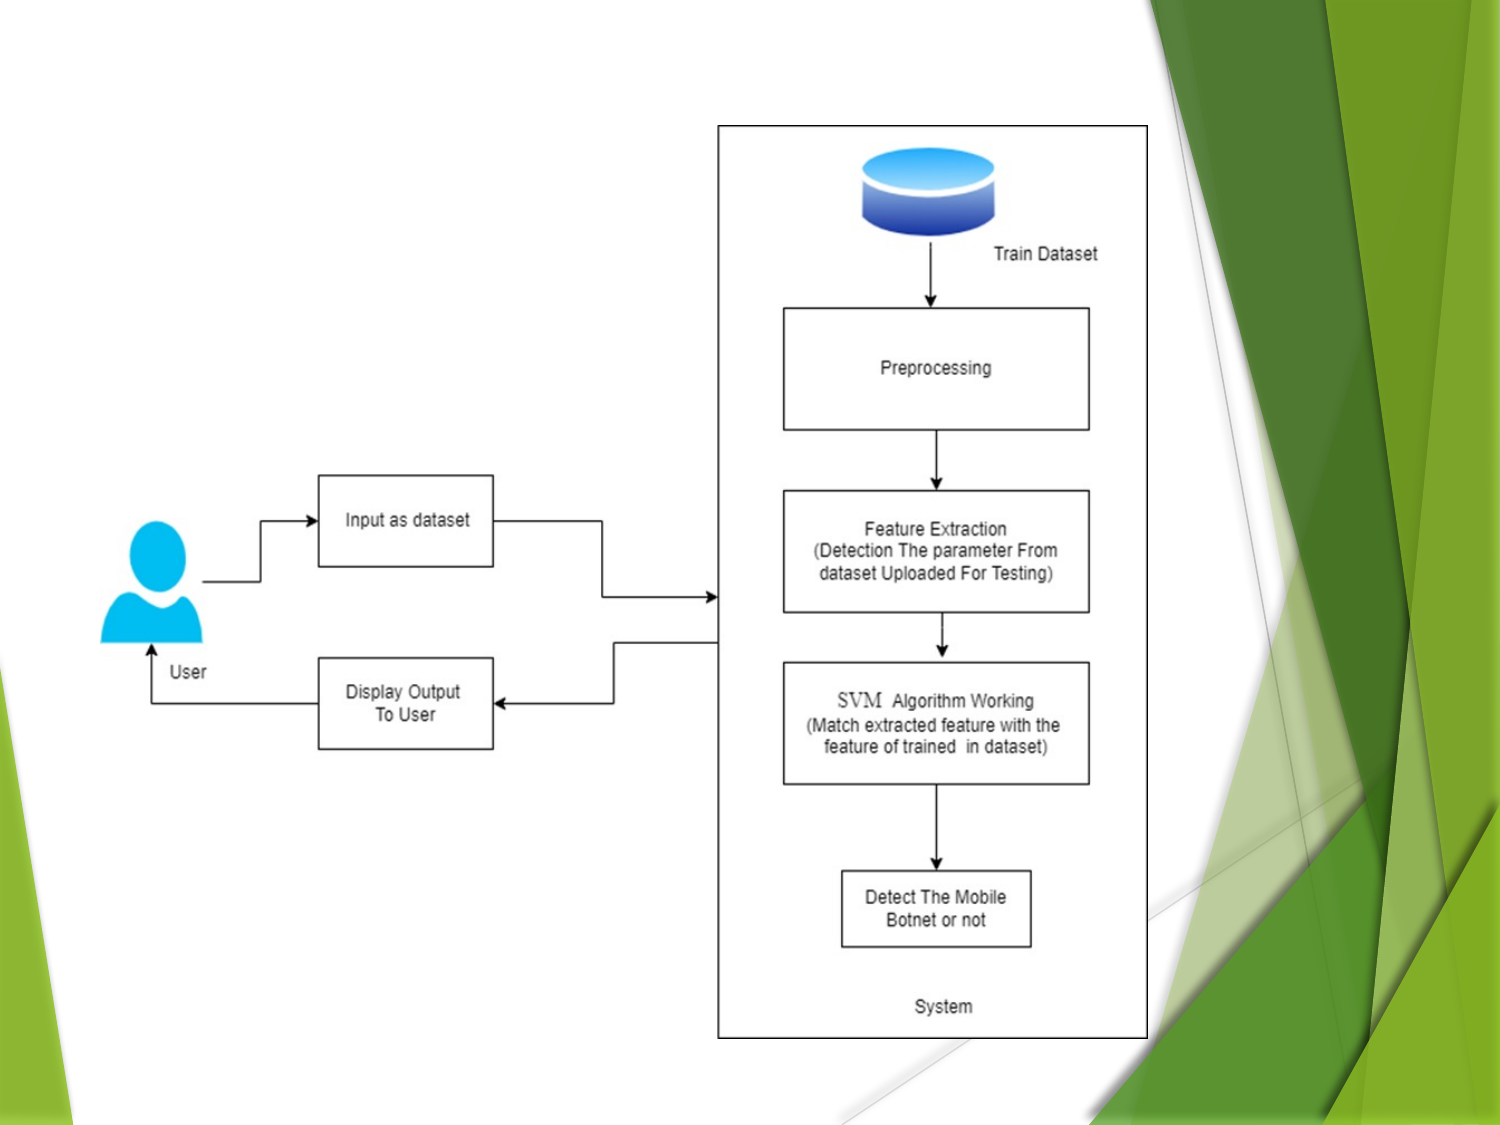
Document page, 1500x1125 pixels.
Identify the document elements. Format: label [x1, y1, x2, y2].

list [100, 125, 1148, 1039]
